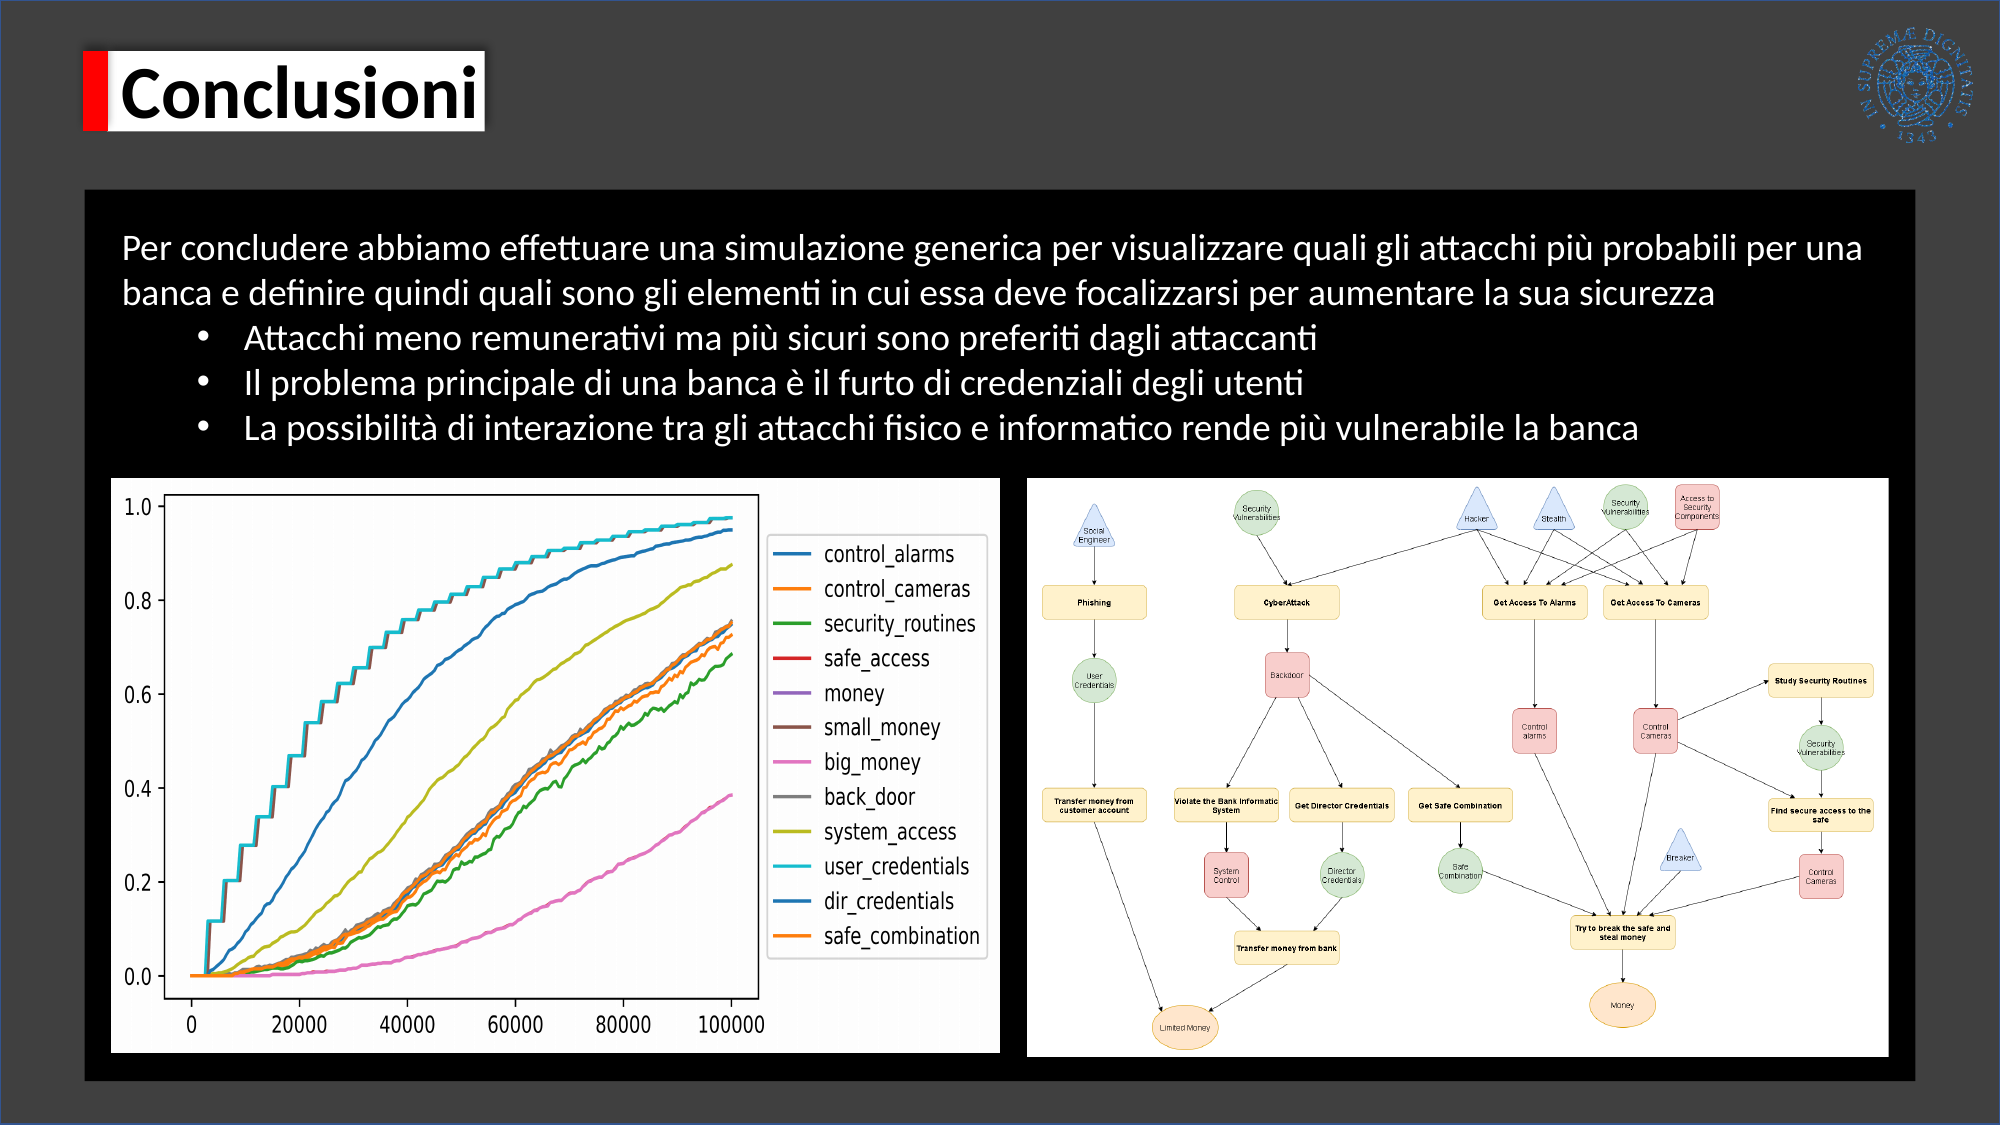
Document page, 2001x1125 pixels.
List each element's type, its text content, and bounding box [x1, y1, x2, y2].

text_box [84, 52, 106, 131]
text_box Per concludere abbiamo effettuare una simulazione generica per visualizzare quali gli attacchi più probabili per una banca e definire quindi quali sono gli elementi in cui essa deve focalizzarsi per aumentare la sua sicurezza Attacchi meno remunerativi ma più sicuri sono preferiti dagli attaccanti Il problema principale di una banca è il furto di credenziali degli utenti La possibilità di interazione tra gli attacchi fisico e informatico rende più vulnerabile la banca [107, 215, 1896, 456]
text_box [84, 189, 1916, 1082]
text_box Conclusioni [106, 40, 849, 143]
text_box [0, 0, 2000, 1125]
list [1026, 477, 1889, 1058]
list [111, 478, 1001, 1054]
picture [1858, 27, 1973, 143]
